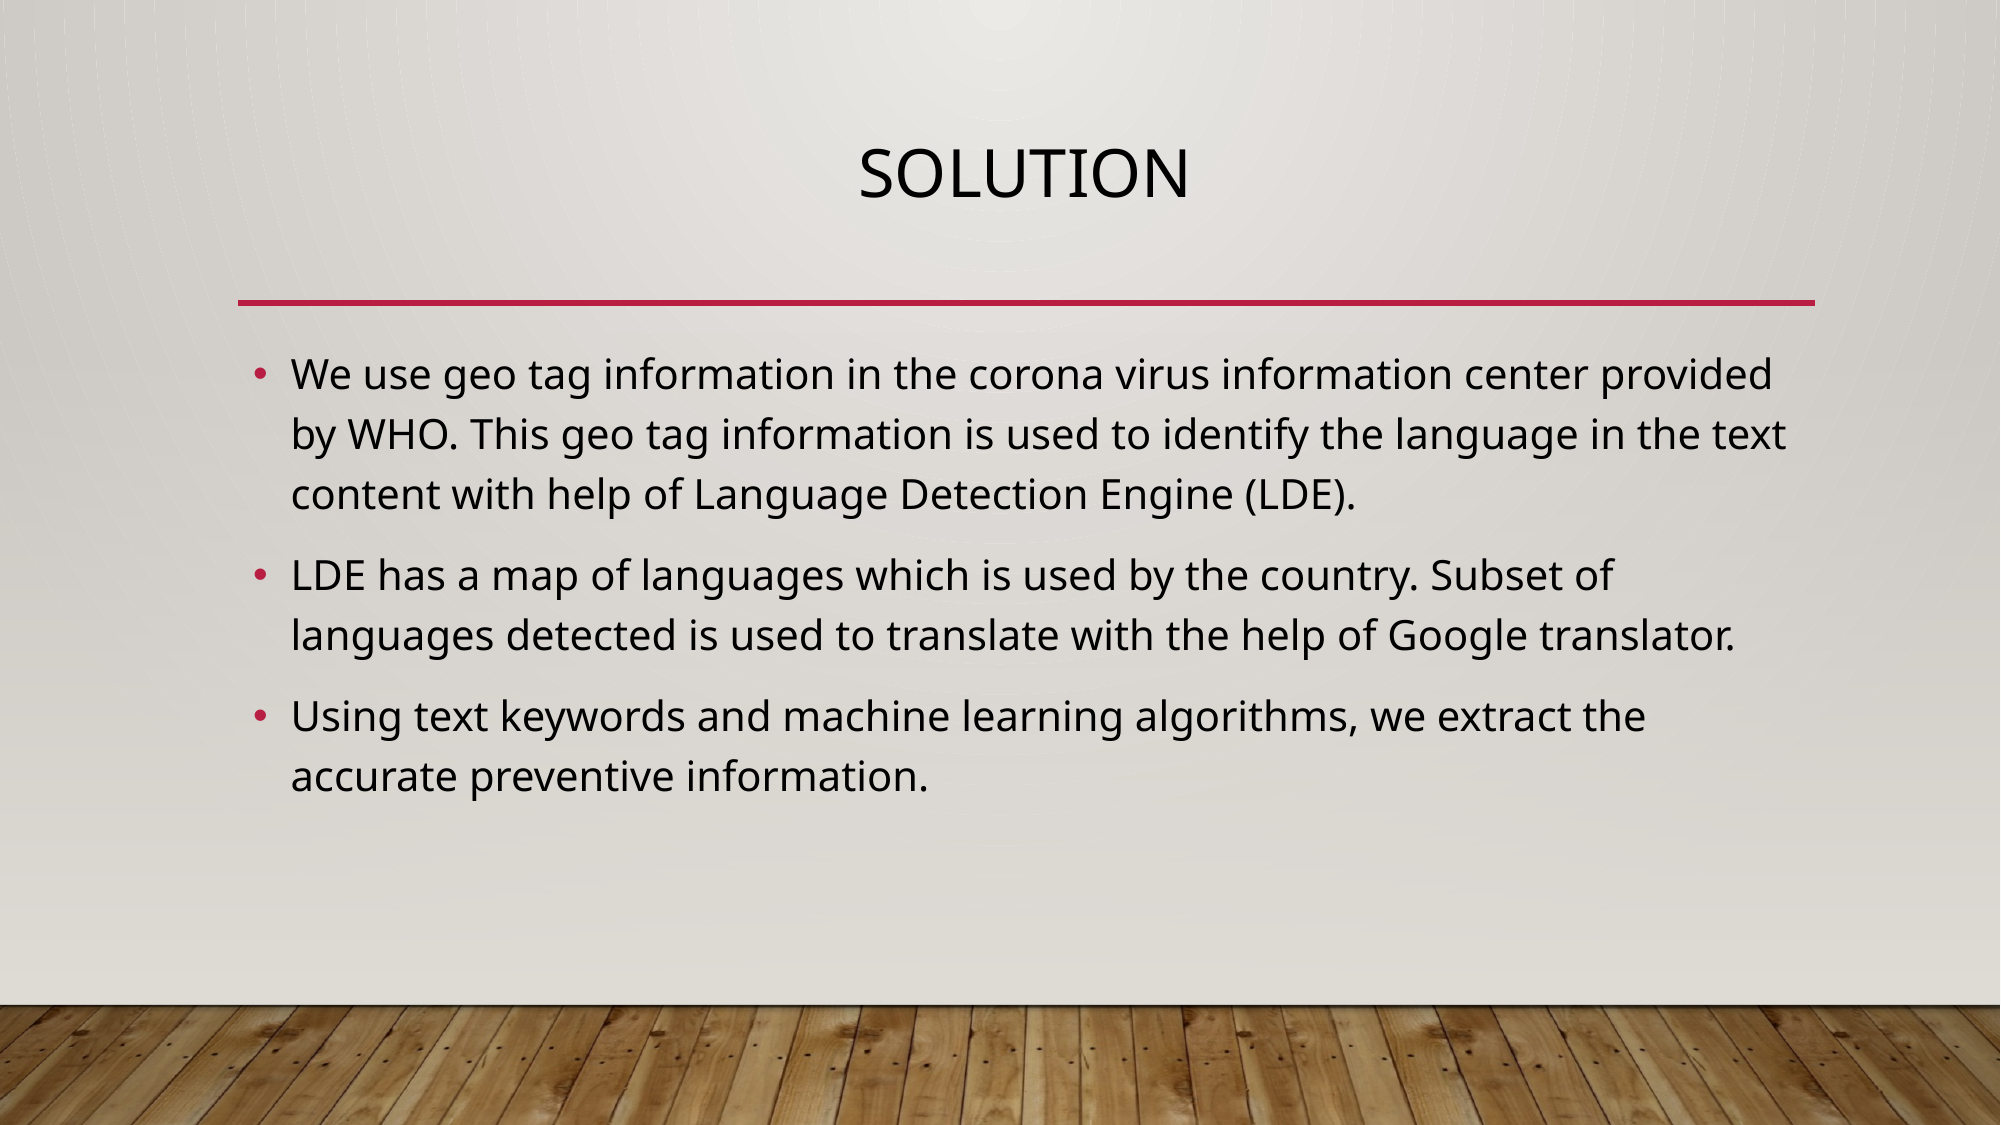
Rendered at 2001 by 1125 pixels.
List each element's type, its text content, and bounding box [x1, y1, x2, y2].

title Solution [238, 131, 1814, 305]
picture [0, 1005, 2000, 1125]
list We use geo tag information in the corona virus information center provided by WHO. This geo tag information is used to identify the language in the text content with help of Language Detection Engine (LDE). LDE has a map of languages which is used by the country. Subset of languages detected is used to translate with the help of Google translator. Using text keywords and machine learning algorithms, we extract the accurate preventive information. [238, 330, 1814, 897]
